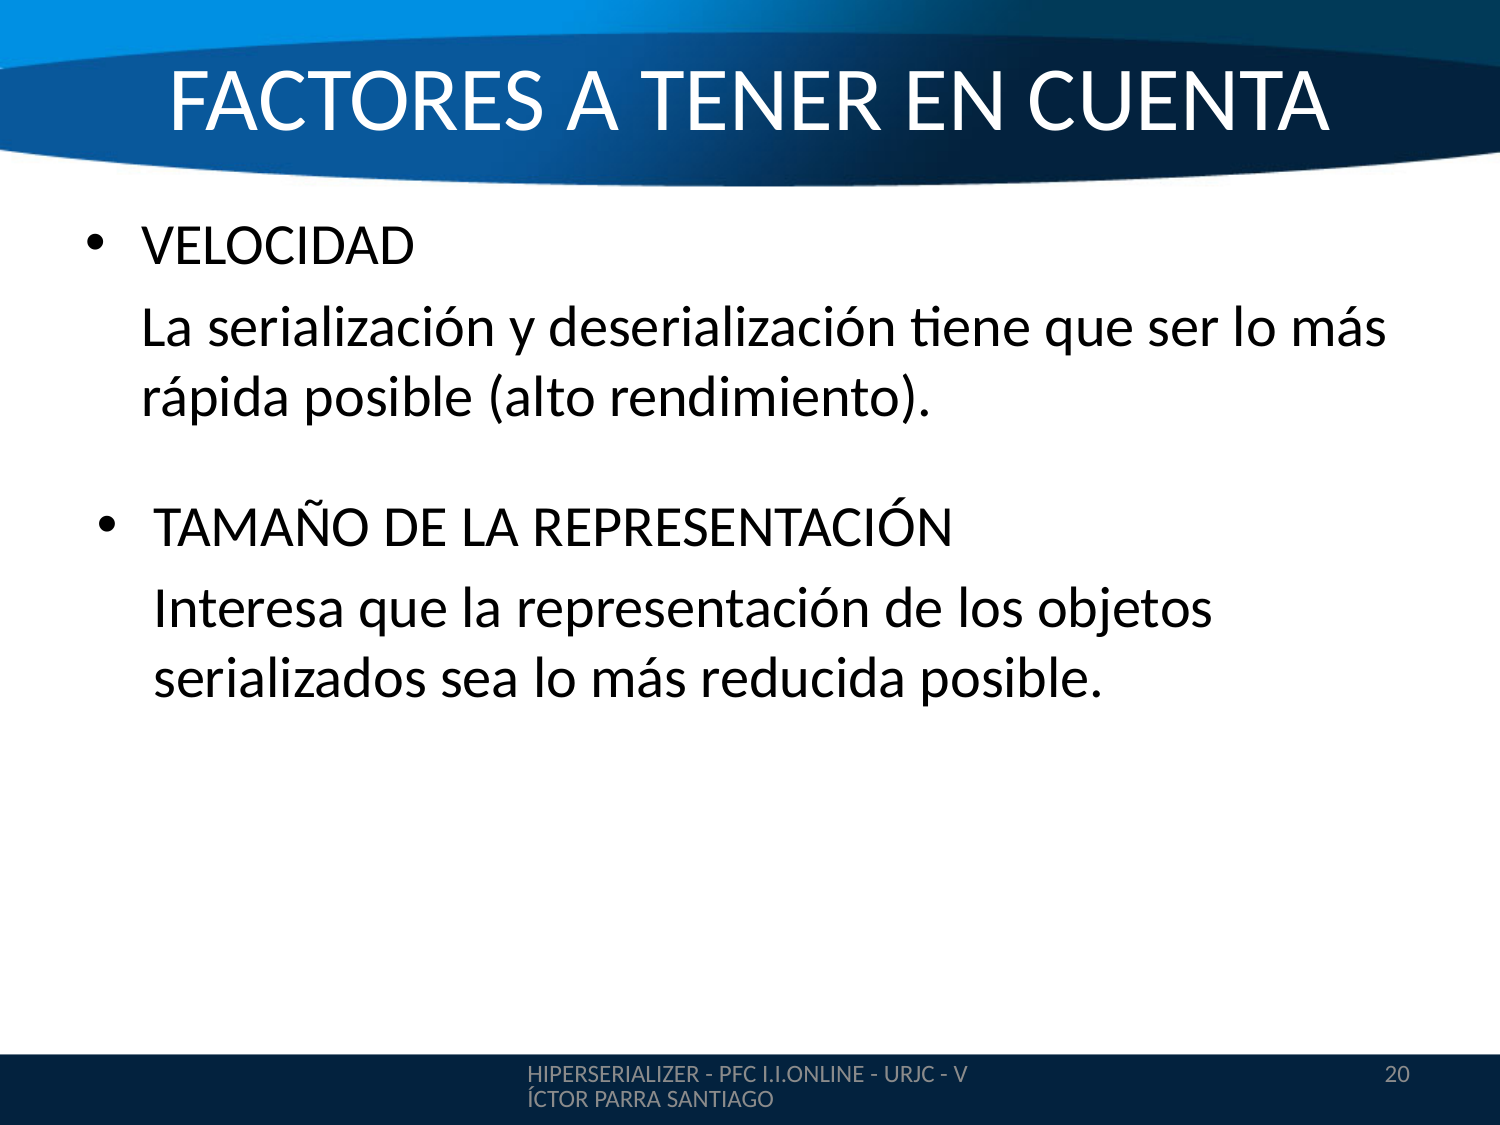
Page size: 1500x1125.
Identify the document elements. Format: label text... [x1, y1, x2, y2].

slide_number 20 [1074, 1042, 1425, 1103]
picture [0, 0, 1500, 1125]
title FACTORES A TENER EN CUENTA [75, 0, 1425, 188]
footer HIPERSERIALIZER - PFC I.I.ONLINE - URJC - VÍCTOR PARRA SANTIAGO [512, 1042, 988, 1103]
text_box VELOCIDAD La serialización y deserialización tiene que ser lo más rápida posible (alto rendimiento). [70, 199, 1421, 418]
text_box TAMAÑO DE LA REPRESENTACIÓN Interesa que la representación de los objetos serializados sea lo más reducida posible. [81, 480, 1432, 774]
